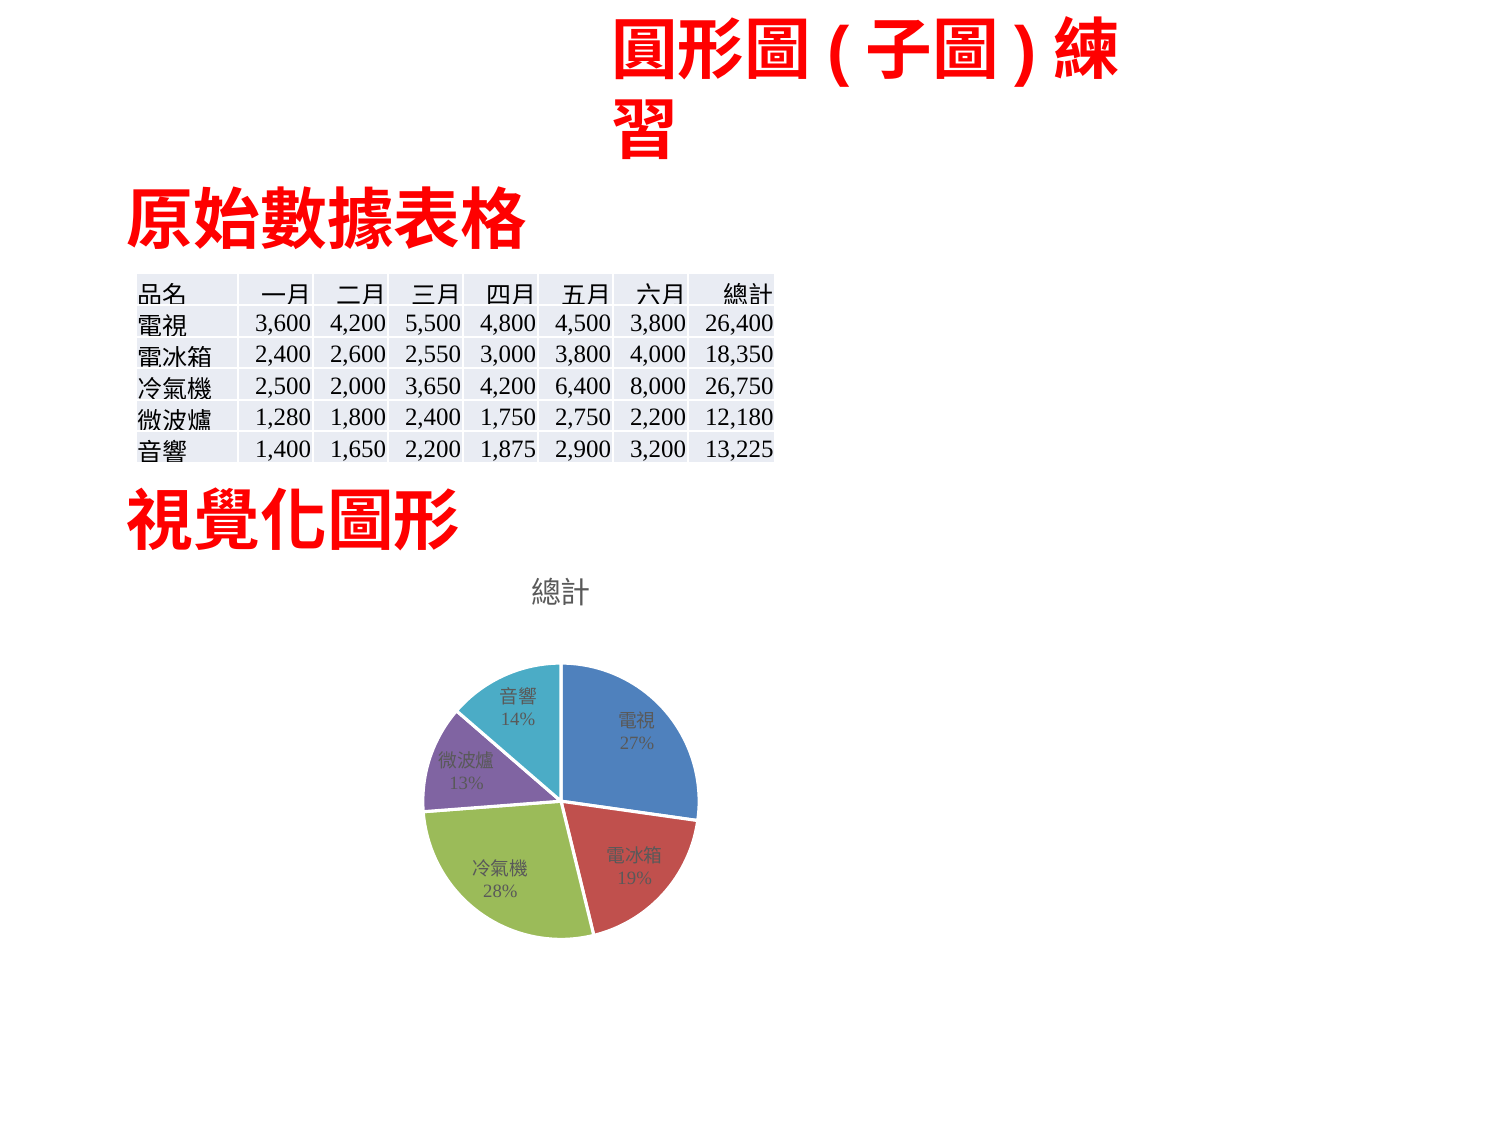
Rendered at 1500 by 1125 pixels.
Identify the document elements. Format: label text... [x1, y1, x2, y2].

table_header 總計 [689, 274, 774, 304]
table_cell 3,800 [539, 338, 612, 367]
table_cell 4,500 [539, 306, 612, 336]
table_cell 電冰箱 [137, 338, 237, 367]
table_cell 1,280 [239, 401, 312, 430]
table_cell 電視 [137, 306, 237, 336]
table_cell 1,650 [314, 432, 387, 462]
table_header 品名 [137, 274, 237, 304]
table_header 三月 [389, 274, 462, 304]
table_cell 2,400 [389, 401, 462, 430]
table_cell 3,200 [614, 432, 687, 462]
text_box 圓形圖(子圖)練習 [596, 0, 1188, 175]
table_cell 6,400 [539, 369, 612, 399]
table_cell 微波爐 [137, 401, 237, 430]
table_cell 4,200 [314, 306, 387, 336]
table_cell 冷氣機 [137, 369, 237, 399]
table_cell 18,350 [689, 338, 774, 367]
table_cell 2,550 [389, 338, 462, 367]
table_cell 2,750 [539, 401, 612, 430]
table_cell 音響 [137, 432, 237, 462]
table_cell 12,180 [689, 401, 774, 430]
table_cell 26,400 [689, 306, 774, 336]
table_cell 4,800 [464, 306, 537, 336]
table_cell 1,875 [464, 432, 537, 462]
table_cell 4,200 [464, 369, 537, 399]
table_cell 1,750 [464, 401, 537, 430]
chart [135, 543, 987, 977]
table_cell 26,750 [689, 369, 774, 399]
table_cell 8,000 [614, 369, 687, 399]
table_cell 2,200 [389, 432, 462, 462]
text_box 原始數據表格 [112, 169, 561, 265]
table_cell 2,200 [614, 401, 687, 430]
table_header 四月 [464, 274, 537, 304]
table_cell 2,000 [314, 369, 387, 399]
table_cell 2,600 [314, 338, 387, 367]
text_box 視覺化圖形 [112, 470, 561, 566]
table_header 六月 [614, 274, 687, 304]
table_cell 3,800 [614, 306, 687, 336]
table_cell 13,225 [689, 432, 774, 462]
table_header 一月 [239, 274, 312, 304]
table_cell 3,600 [239, 306, 312, 336]
table_cell 2,900 [539, 432, 612, 462]
table_cell 3,000 [464, 338, 537, 367]
table_cell 1,400 [239, 432, 312, 462]
table_cell 3,650 [389, 369, 462, 399]
table_cell 2,500 [239, 369, 312, 399]
table_header 五月 [539, 274, 612, 304]
table_header 二月 [314, 274, 387, 304]
table_cell 2,400 [239, 338, 312, 367]
table_cell 4,000 [614, 338, 687, 367]
table_cell 1,800 [314, 401, 387, 430]
table_cell 5,500 [389, 306, 462, 336]
